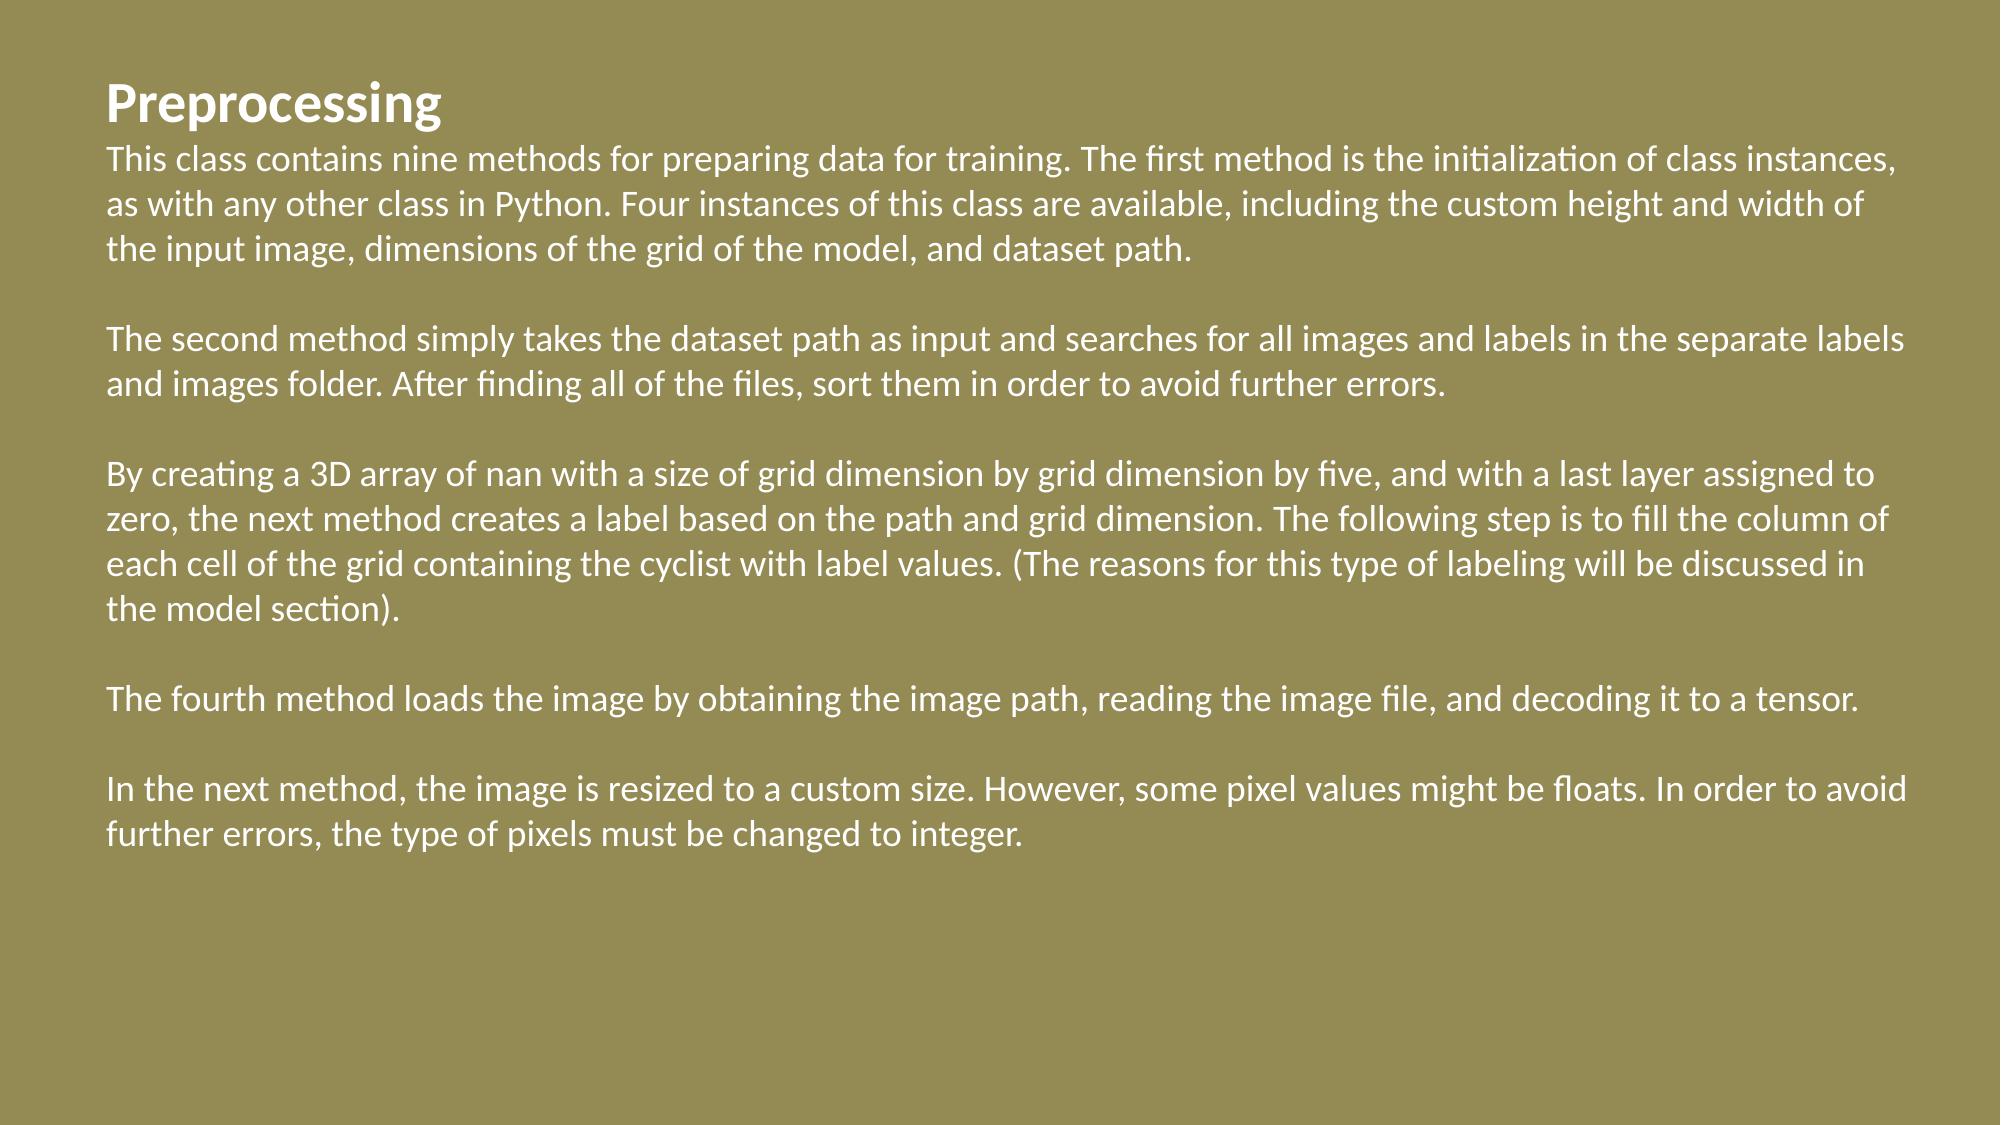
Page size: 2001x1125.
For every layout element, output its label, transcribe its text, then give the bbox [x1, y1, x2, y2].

text_box Preprocessing This class contains nine methods for preparing data for training. The first method is the initialization of class instances, as with any other class in Python. Four instances of this class are available, including the custom height and width of the input image, dimensions of the grid of the model, and dataset path. The second method simply takes the dataset path as input and searches for all images and labels in the separate labels and images folder. After finding all of the files, sort them in order to avoid further errors. By creating a 3D array of nan with a size of grid dimension by grid dimension by five, and with a last layer assigned to zero, the next method creates a label based on the path and grid dimension. The following step is to fill the column of each cell of the grid containing the cyclist with label values. (The reasons for this type of labeling will be discussed in the model section). The fourth method loads the image by obtaining the image path, reading the image file, and decoding it to a tensor. In the next method, the image is resized to a custom size. However, some pixel values might be floats. In order to avoid further errors, the type of pixels must be changed to integer. [91, 43, 1926, 862]
